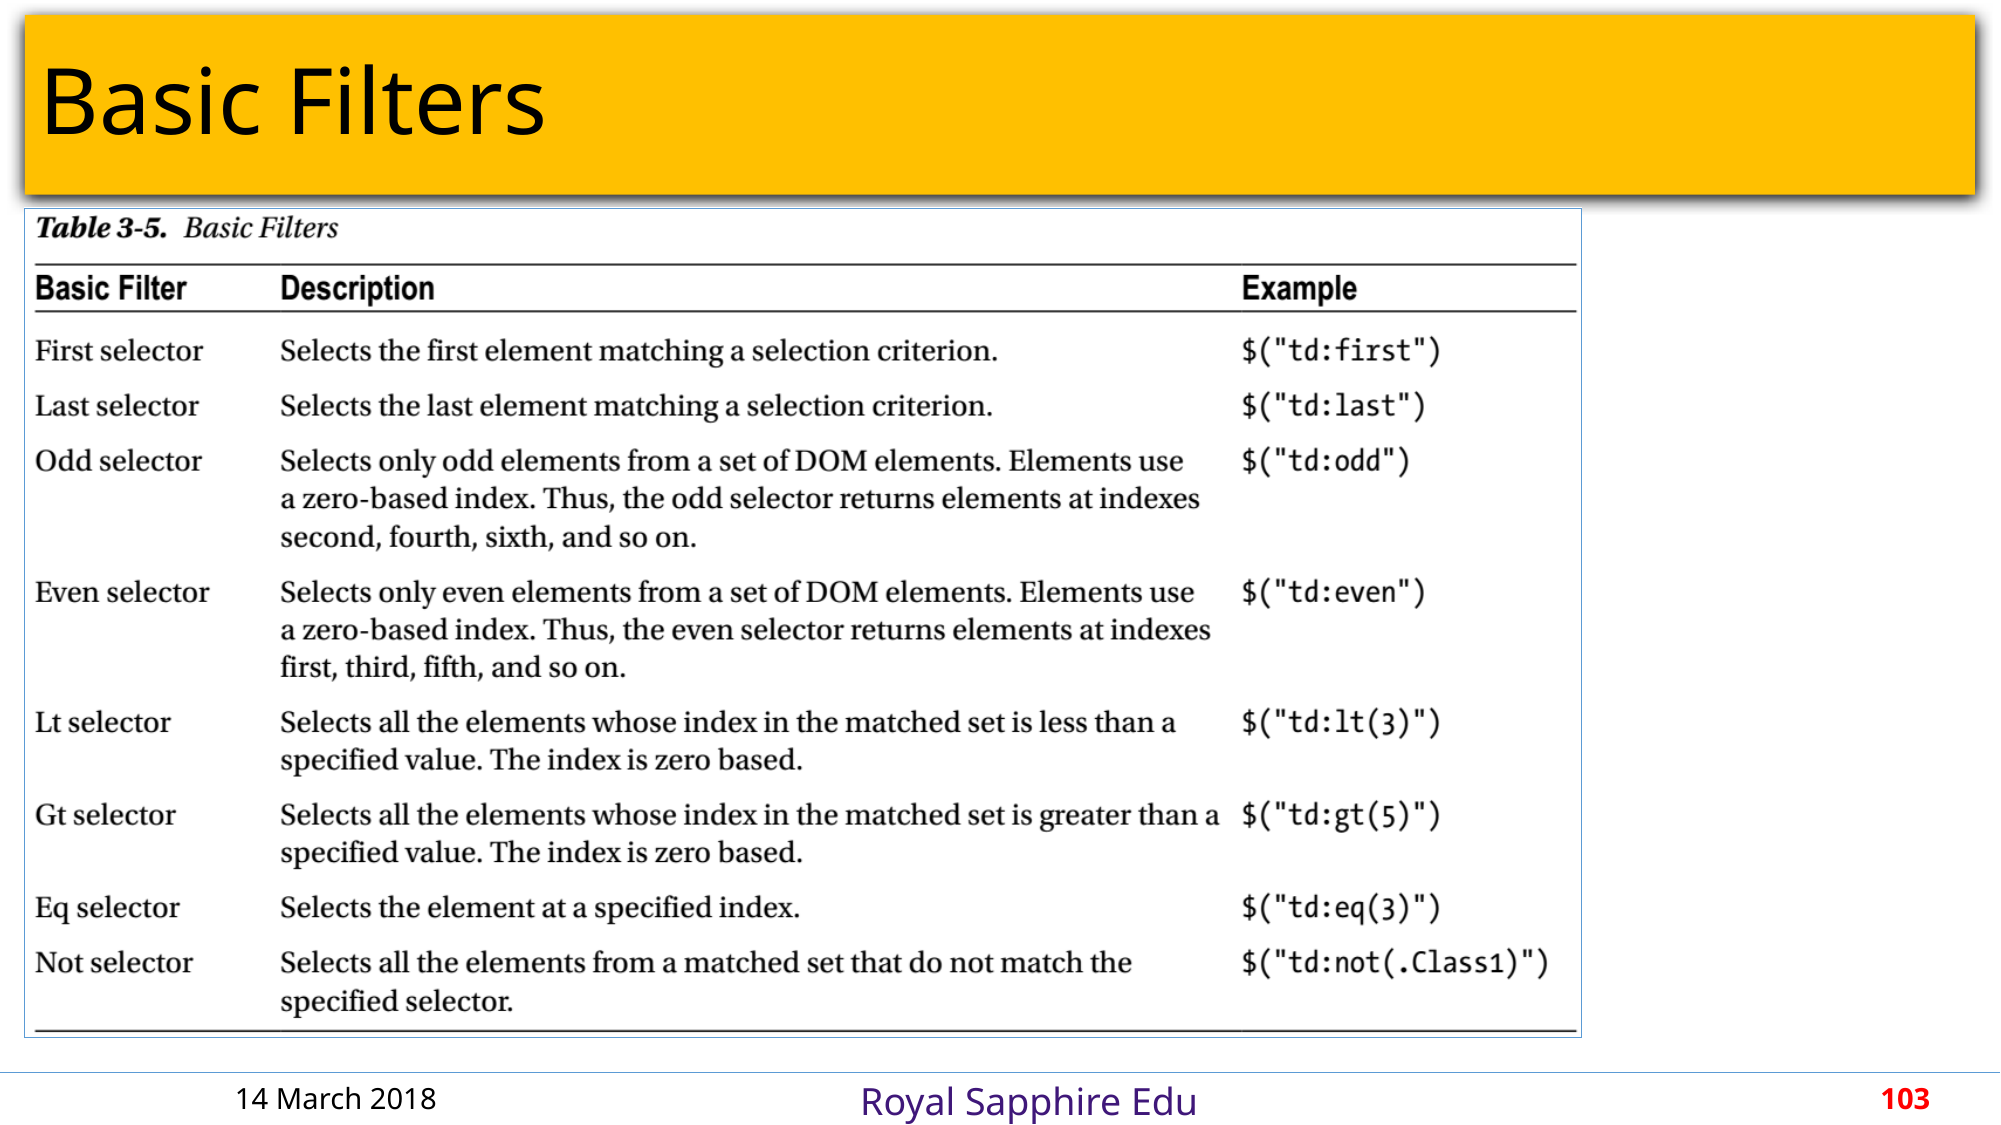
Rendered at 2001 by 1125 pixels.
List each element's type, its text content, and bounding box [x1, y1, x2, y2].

slide_number 103 [1495, 1072, 1946, 1115]
title Basic Filters [24, 14, 1975, 195]
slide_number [220, 1072, 671, 1115]
picture [24, 207, 1582, 1038]
